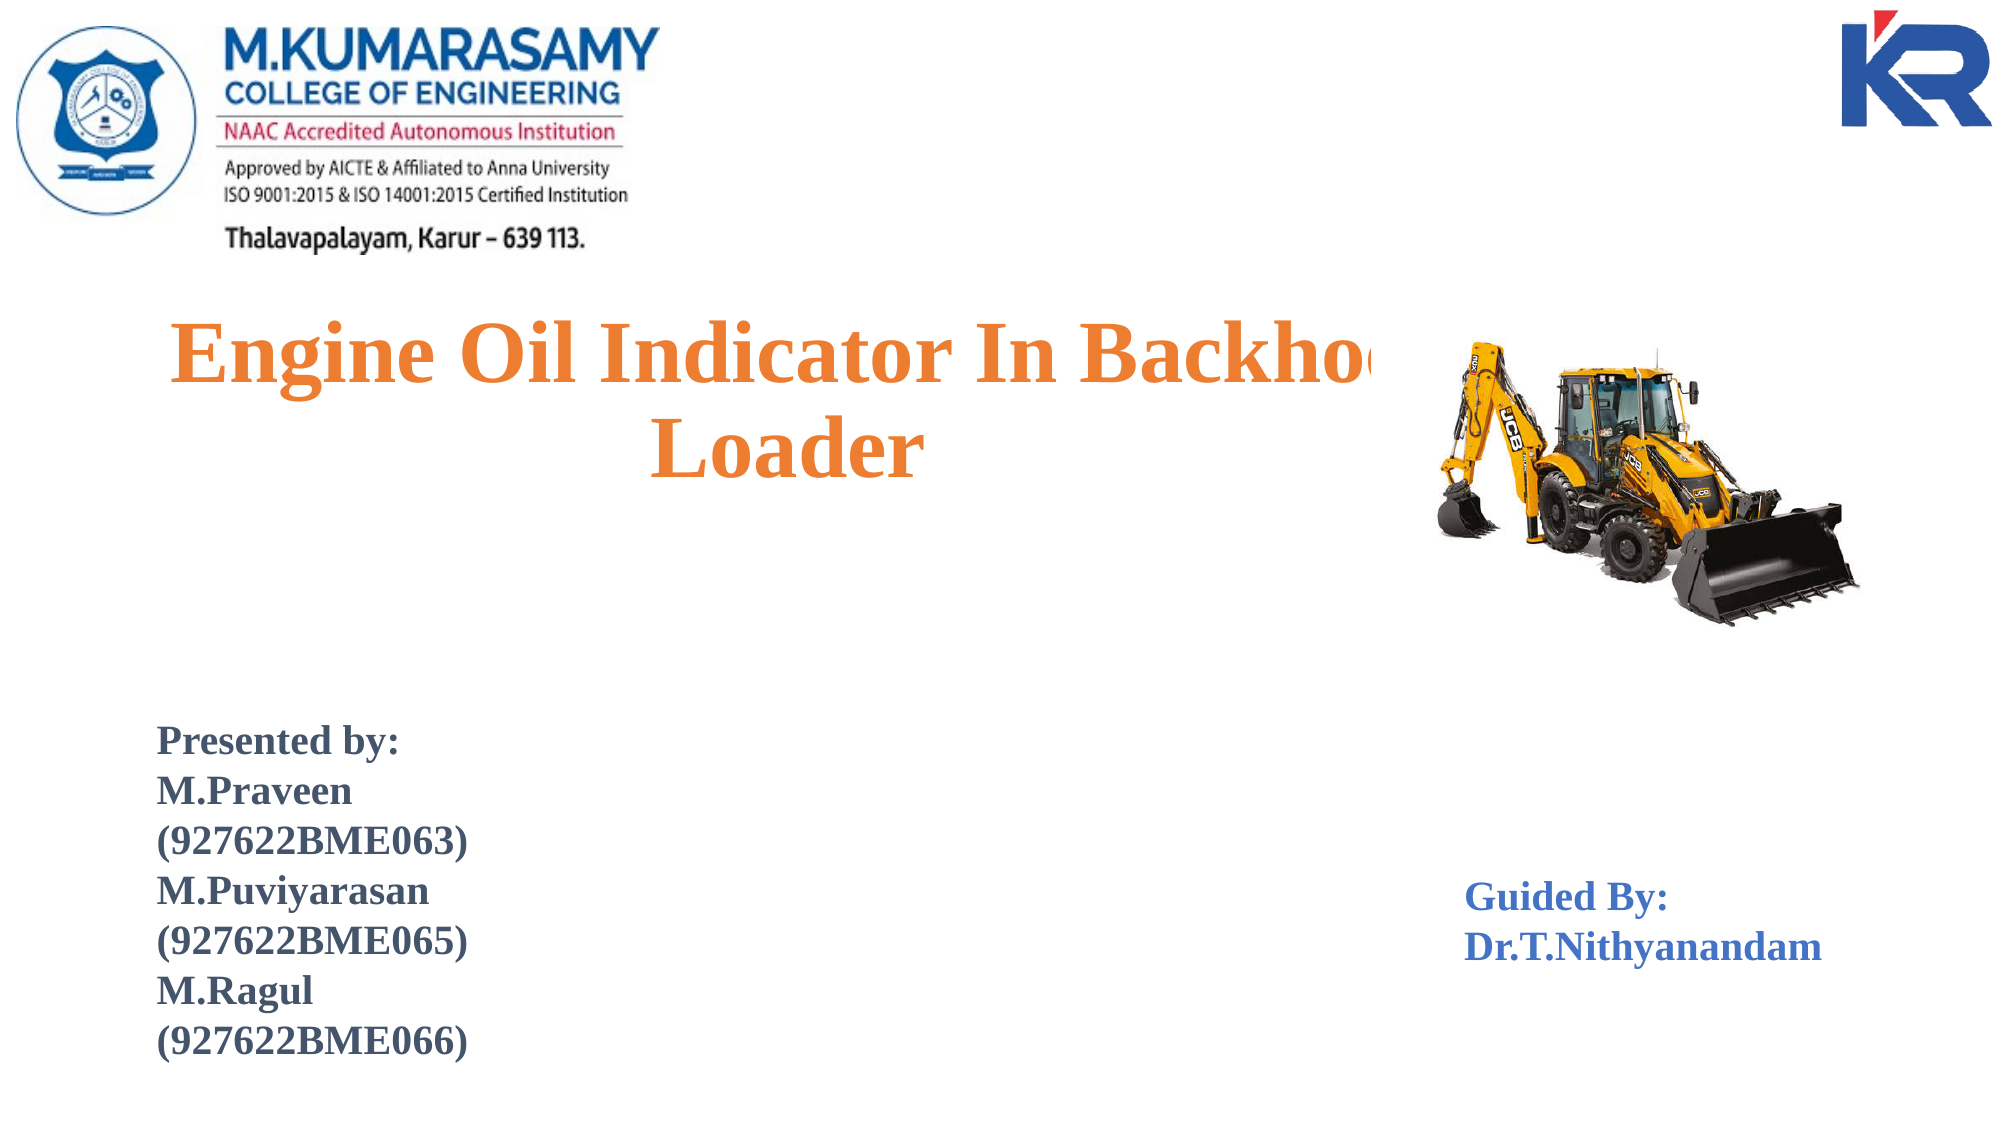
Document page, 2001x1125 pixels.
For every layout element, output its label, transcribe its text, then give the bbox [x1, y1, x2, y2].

picture [1781, 0, 2000, 149]
text_box Guided By: Dr.T.Nithyanandam [1449, 861, 1917, 977]
title Engine Oil Indicator In Backhoe Loader [16, 298, 1371, 506]
picture [1371, 286, 1927, 663]
picture [16, 26, 660, 255]
text_box Presented by: M.Praveen (927622BME063) M.Puviyarasan (927622BME065) M.Ragul (927622BME066) [141, 705, 628, 1071]
